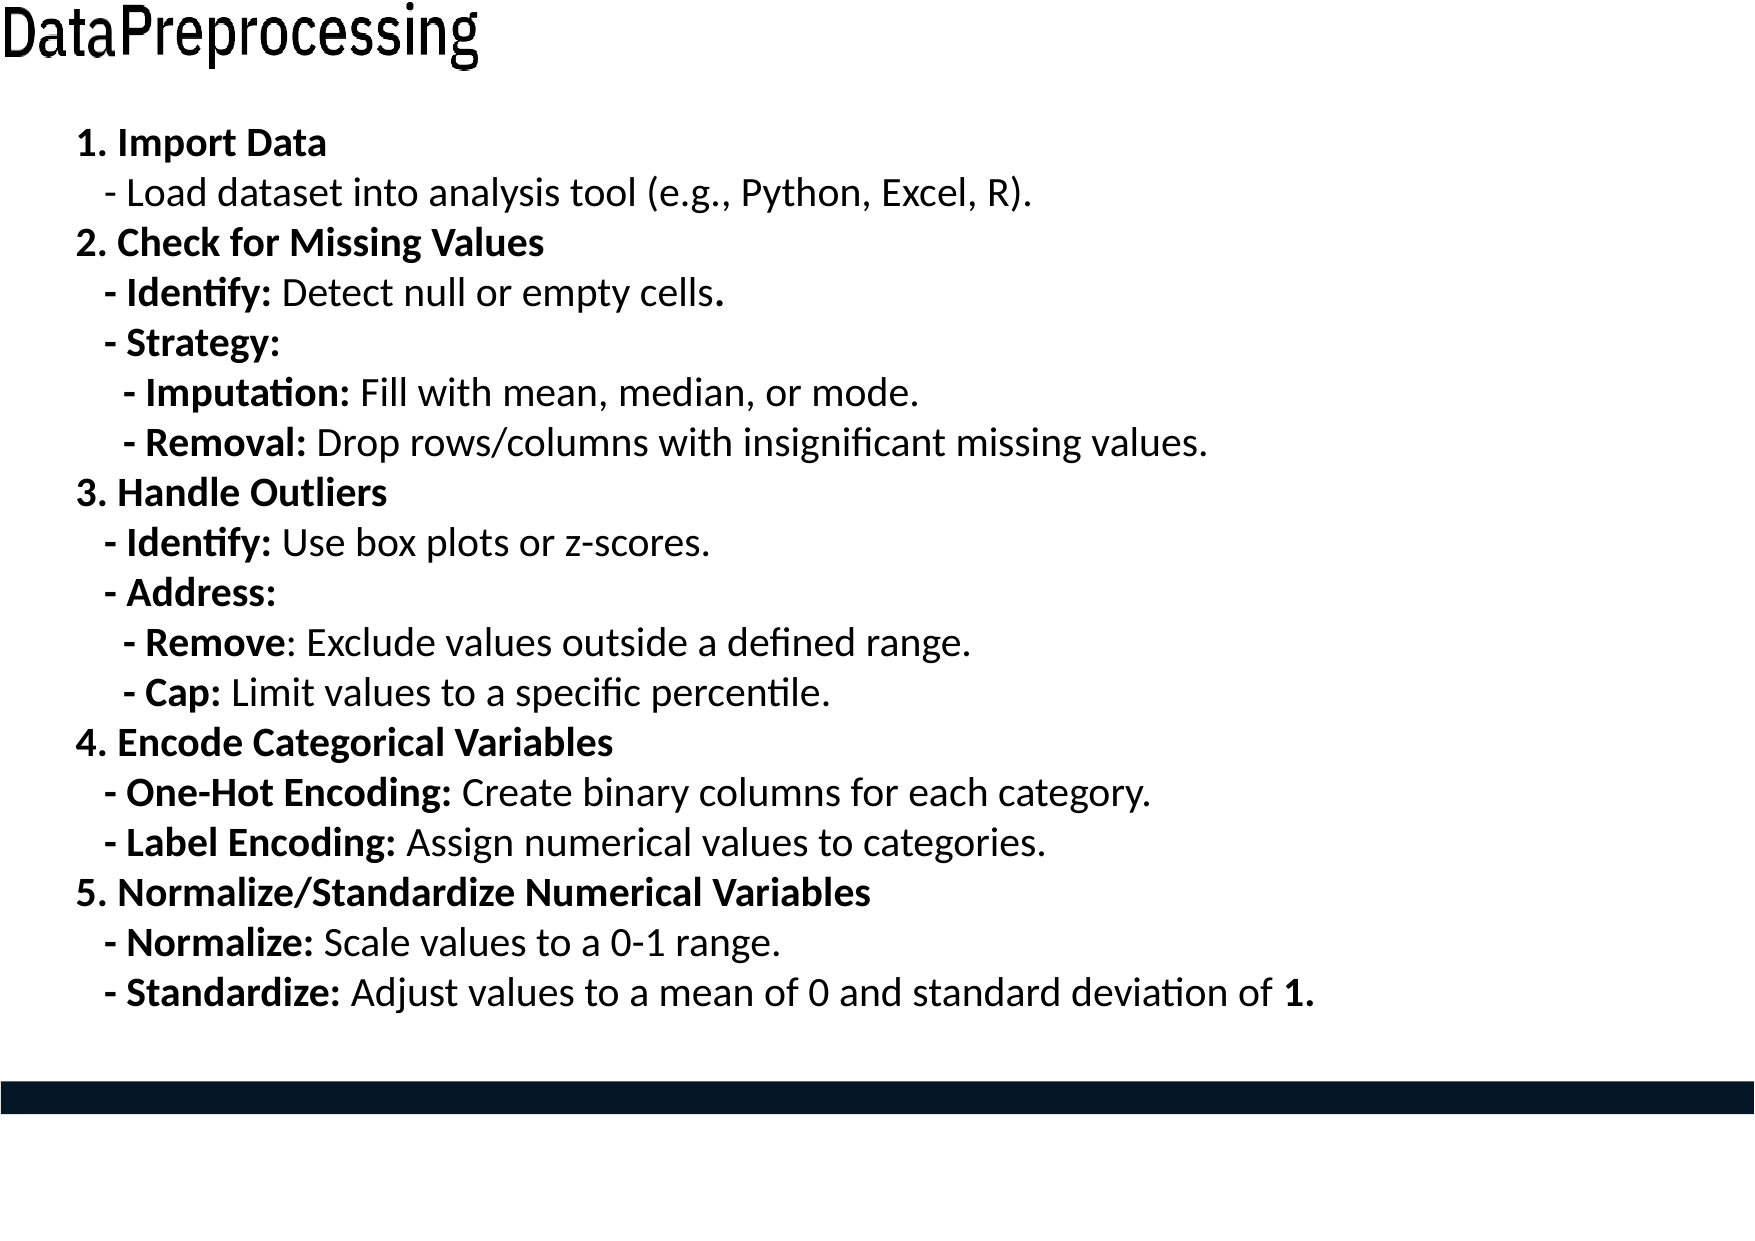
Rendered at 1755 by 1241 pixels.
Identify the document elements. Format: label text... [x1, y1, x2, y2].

picture [123, 2, 478, 71]
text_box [5, 6, 115, 59]
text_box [0, 1081, 1755, 1115]
text_box 1. Import Data - Load dataset into analysis tool (e.g., Python, Excel, R). 2. Check for Missing Values - Identify: Detect null or empty cells. - Strategy: - Imputation: Fill with mean, median, or mode. - Removal: Drop rows/columns with insignificant missing values. 3. Handle Outliers - Identify: Use box plots or z-scores. - Address: - Remove: Exclude values outside a defined range. - Cap: Limit values to a specific percentile. 4. Encode Categorical Variables - One-Hot Encoding: Create binary columns for each category. - Label Encoding: Assign numerical values to categories. 5. Normalize/Standardize Numerical Variables - Normalize: Scale values to a 0-1 range. - Standardize: Adjust values to a mean of 0 and standard deviation of 1. [60, 106, 1635, 1022]
